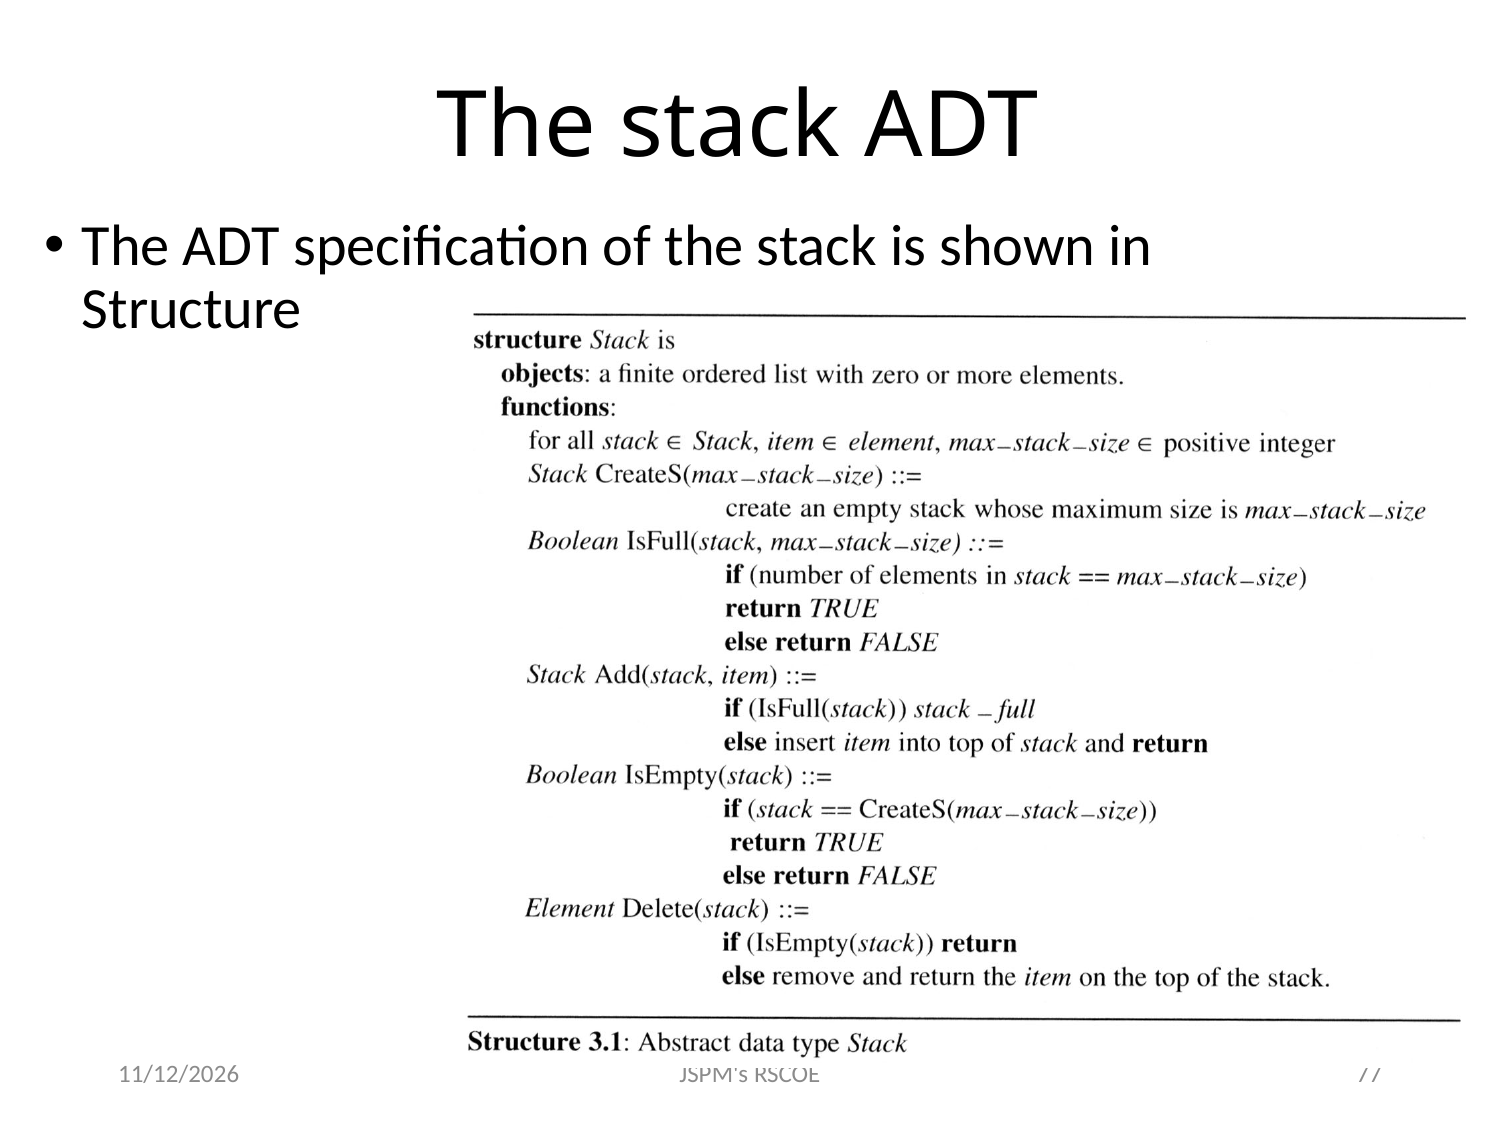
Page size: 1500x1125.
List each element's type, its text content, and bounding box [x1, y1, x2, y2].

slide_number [103, 1042, 441, 1103]
picture [462, 302, 1471, 1068]
title The stack ADT [74, 32, 1425, 220]
slide_number 77 [1059, 1068, 1397, 1103]
list The ADT specification of the stack is shown in Structure [29, 208, 1329, 356]
footer JSPM's RSCOE [496, 1068, 1004, 1103]
